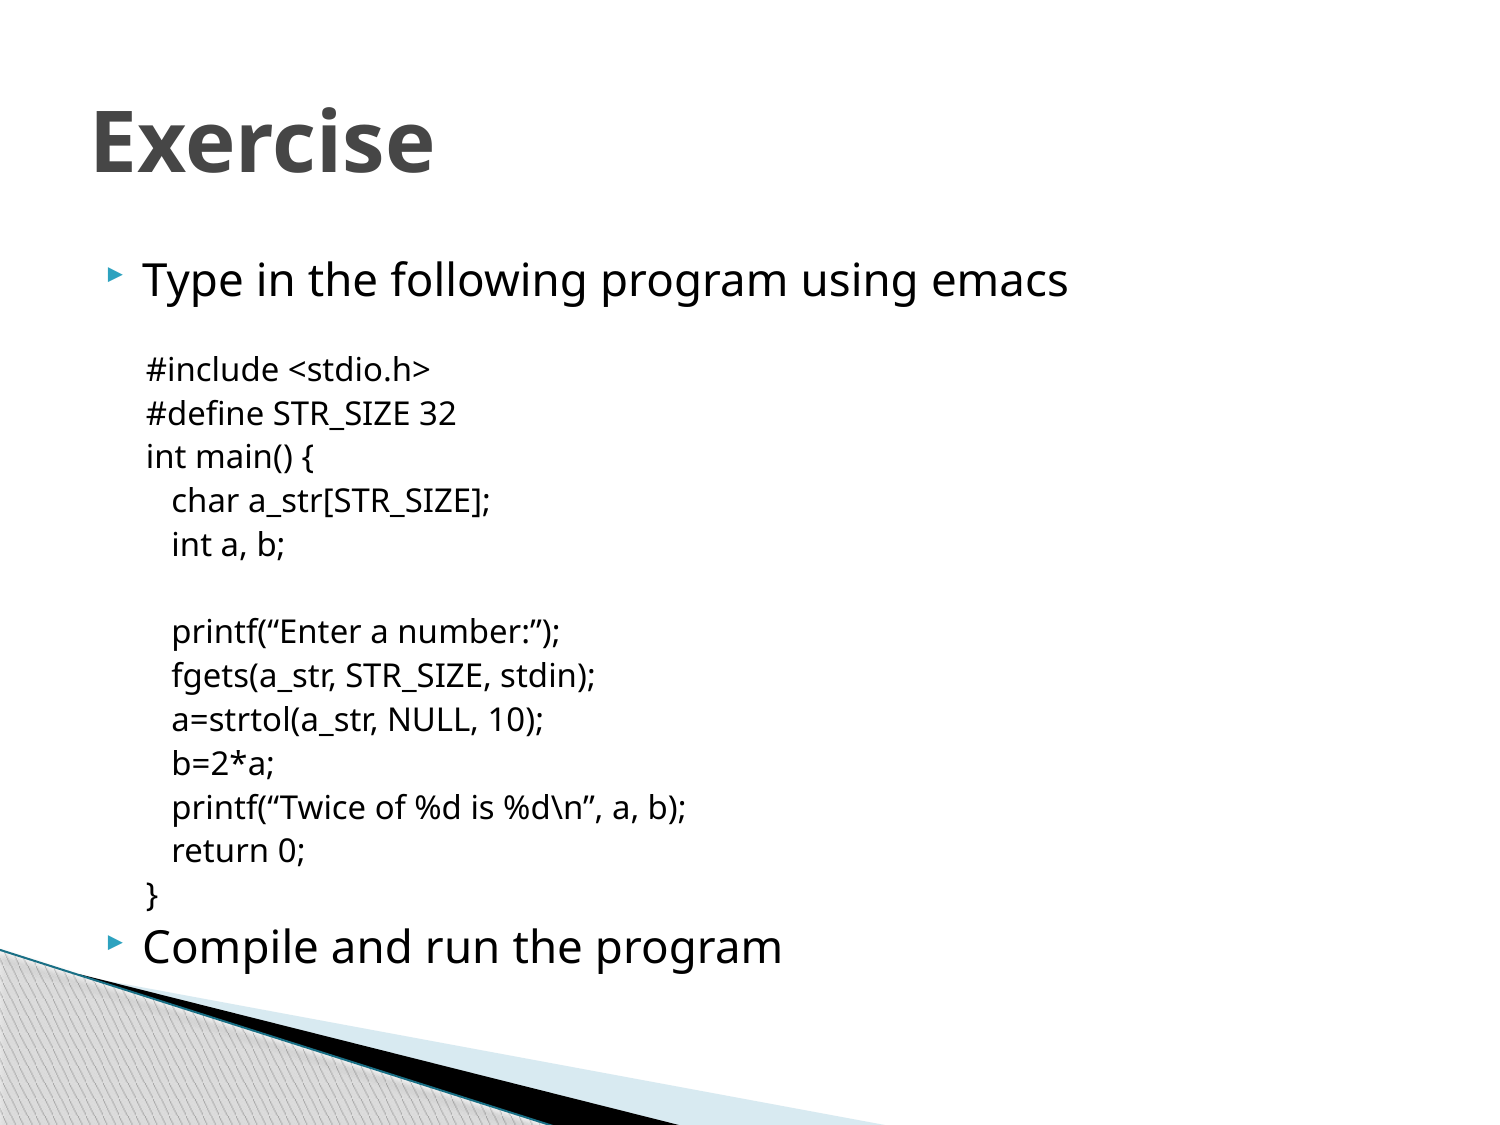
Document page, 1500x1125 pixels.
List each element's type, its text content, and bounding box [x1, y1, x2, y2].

list Type in the following program using emacs #include <stdio.h> #define STR_SIZE 32 int main() { char a_str[STR_SIZE]; int a, b; printf(“Enter a number:”); fgets(a_str, STR_SIZE, stdin); a=strtol(a_str, NULL, 10); b=2*a; printf(“Twice of %d is %d\n”, a, b); return 0; } Compile and run the program [75, 243, 1425, 986]
title Exercise [75, 45, 1425, 233]
